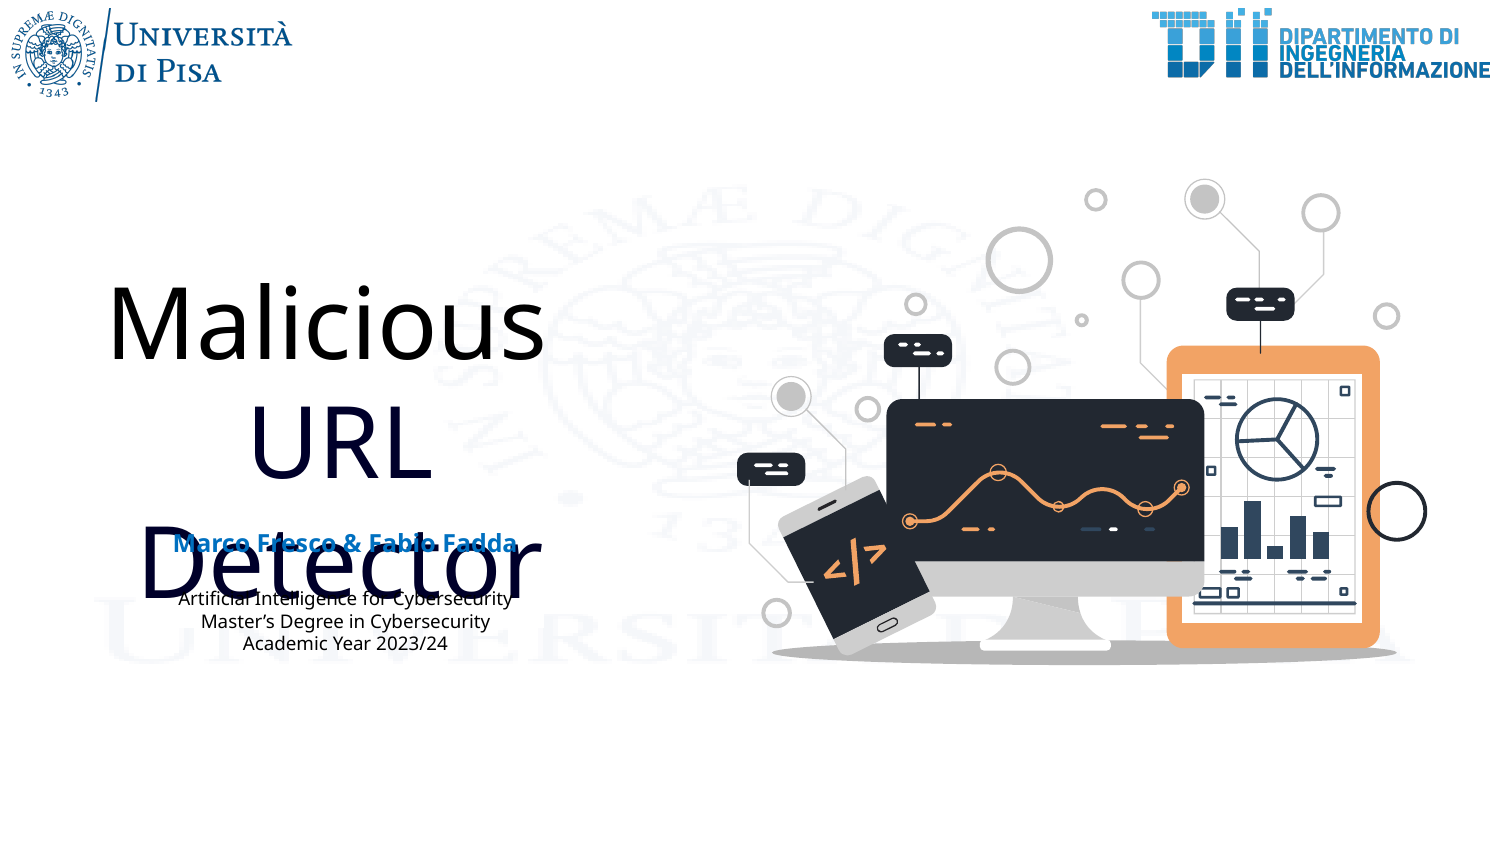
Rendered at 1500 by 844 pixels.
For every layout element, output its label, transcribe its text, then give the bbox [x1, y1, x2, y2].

picture [9, 7, 294, 103]
text_box Malicious URL Detector [75, 244, 605, 503]
text_box Marco Fresco & Fabio Fadda Artificial Intelligence for Cybersecurity Master’s Degree in Cybersecurity Academic Year 2023/24 [75, 512, 616, 600]
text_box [736, 178, 1428, 666]
picture [1152, 7, 1490, 78]
